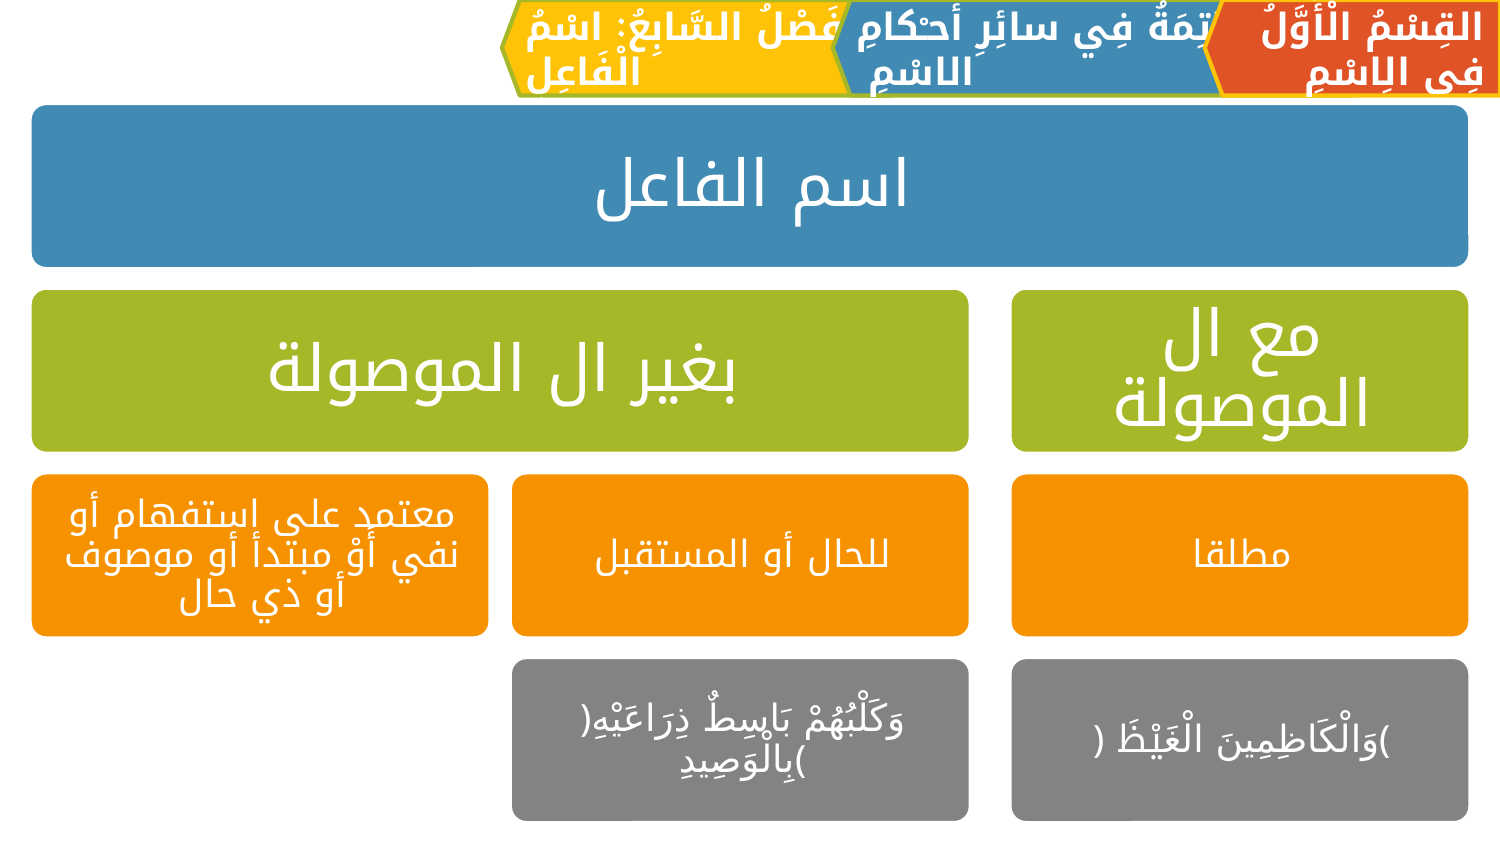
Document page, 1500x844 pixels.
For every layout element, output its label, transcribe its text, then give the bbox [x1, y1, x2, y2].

text_box الْخَاتِمَةُ فِي سائِرِ أحـْكامِ الاسْمِ [830, 0, 1219, 95]
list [28, 102, 1472, 824]
text_box الْفَصْلُ السَّابِعُ: اسْمُ الْفَاعِلِ [499, 0, 847, 95]
text_box القِسْمُ الْأَوَّلُ فِي الِاسْمِ [1202, 0, 1500, 98]
